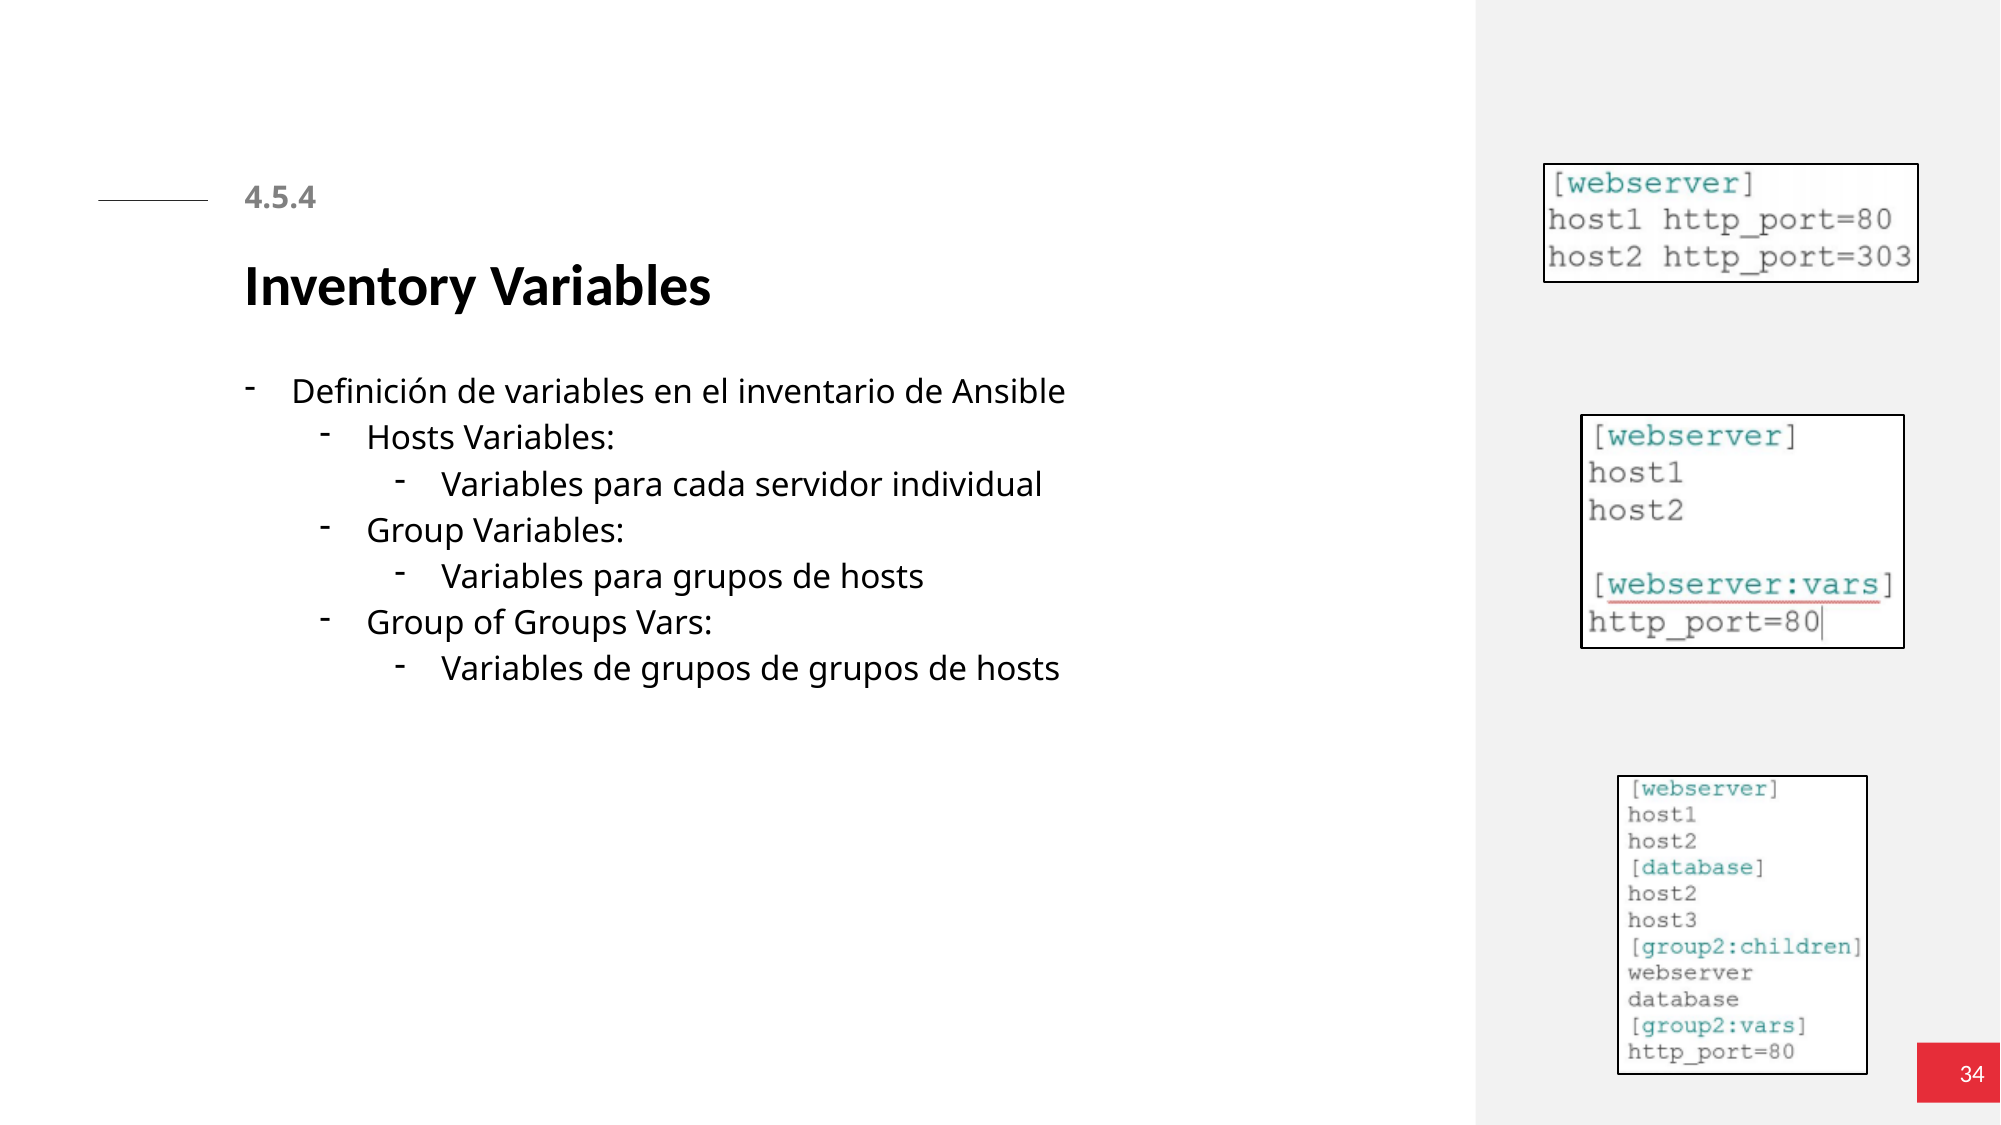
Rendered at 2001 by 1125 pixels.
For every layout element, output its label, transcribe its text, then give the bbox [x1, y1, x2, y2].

list Definición de variables en el inventario de Ansible Hosts Variables: Variables para cada servidor individual Group Variables: Variables para grupos de hosts Group of Groups Vars: Variables de grupos de grupos de hosts [229, 367, 1360, 1079]
list 4.5.4 [229, 174, 607, 224]
slide_number 34 [1917, 1042, 2000, 1103]
picture [1619, 777, 1867, 1073]
title Inventory Variables [229, 241, 1360, 332]
picture [1545, 165, 1918, 281]
picture [1582, 415, 1903, 648]
